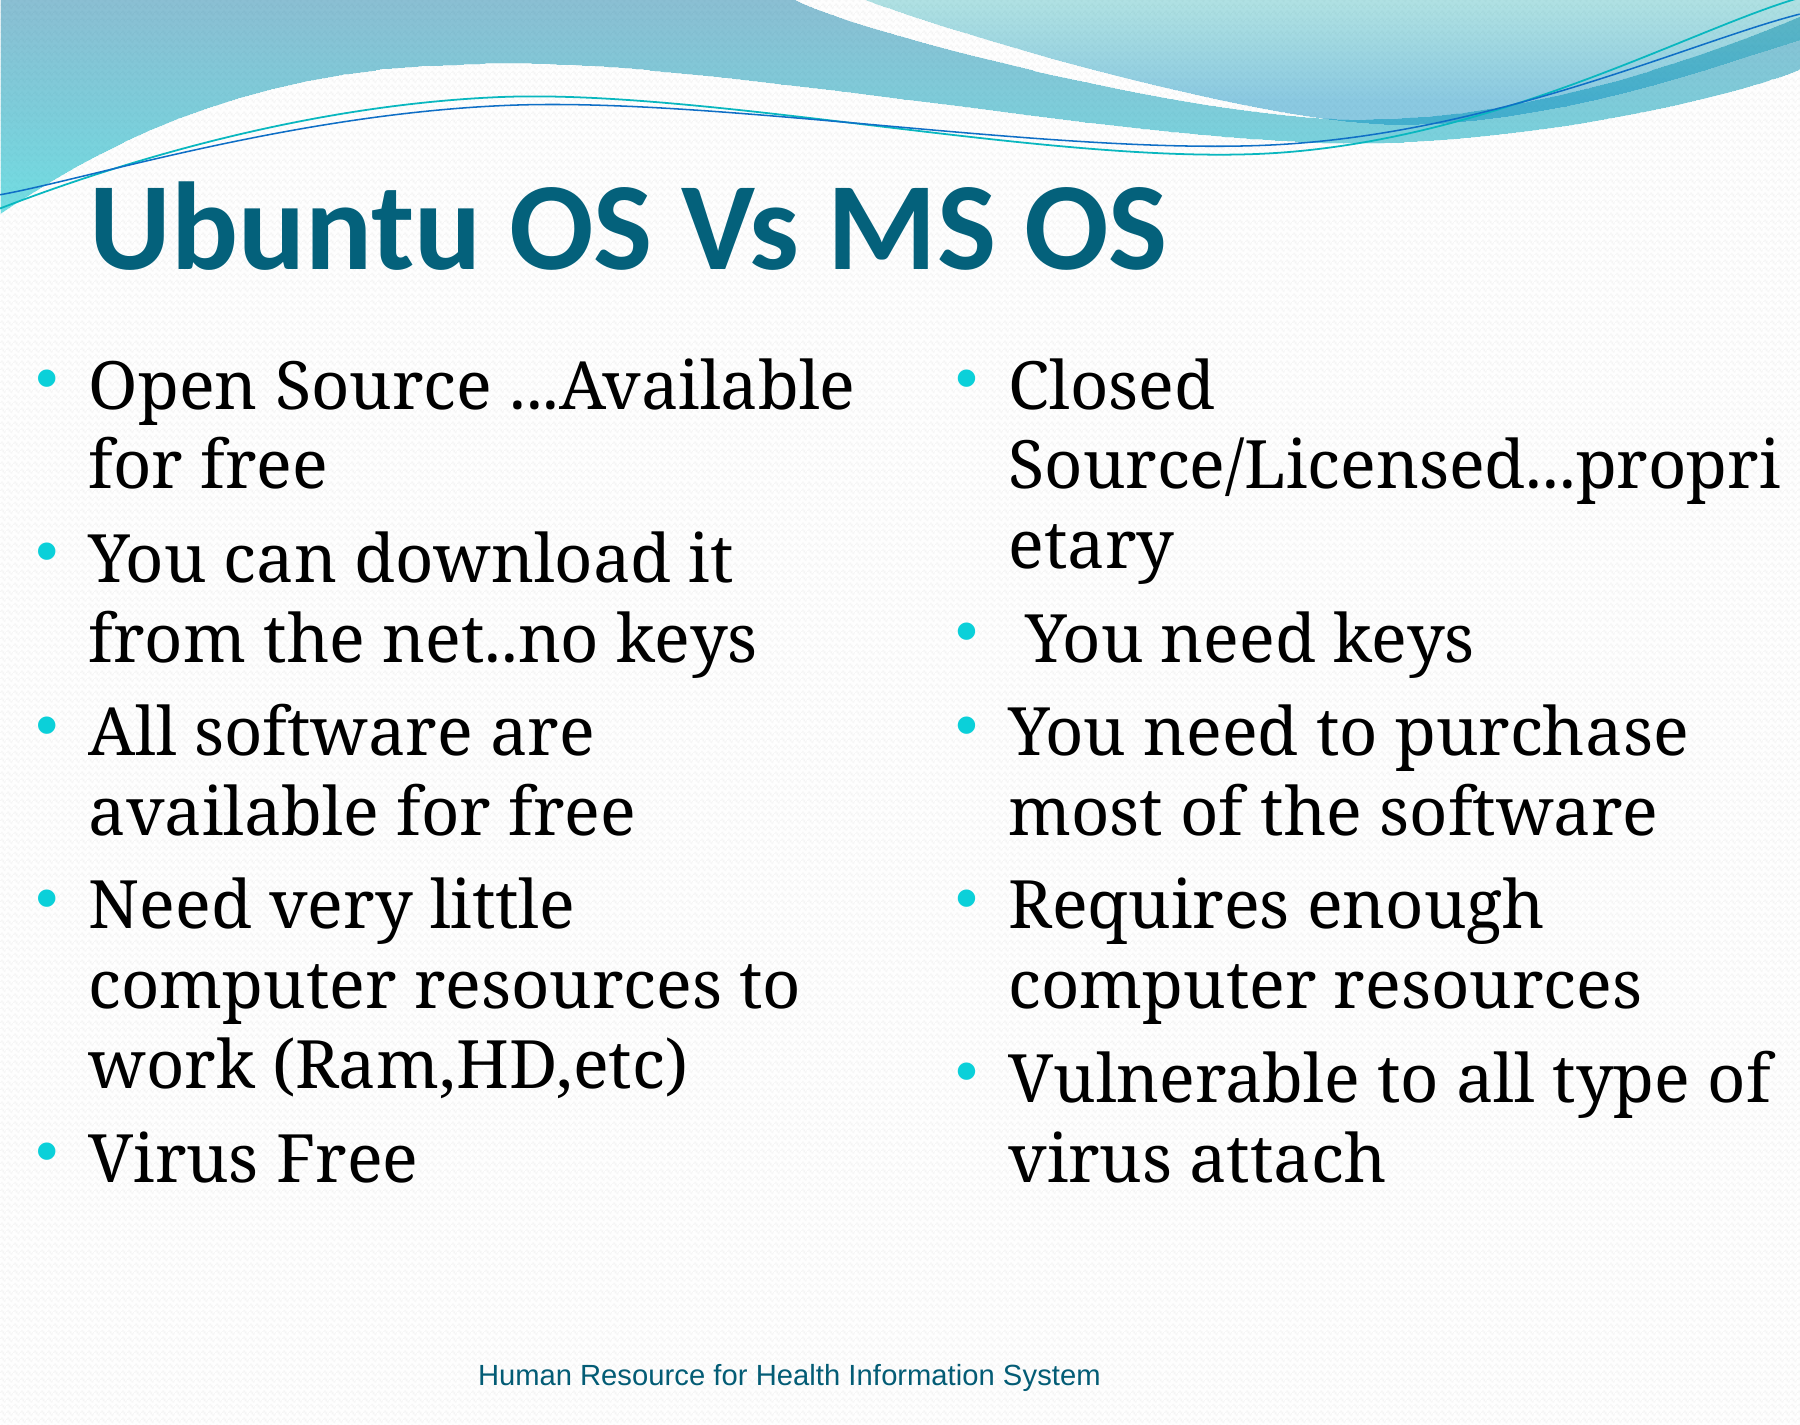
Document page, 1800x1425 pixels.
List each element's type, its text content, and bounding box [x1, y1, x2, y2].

footer Human Resource for Health Information System [478, 1294, 1227, 1393]
list Open Source ...Available for free You can download it from the net..no keys All software are available for free Need very little computer resources to work (Ram,HD,etc) Virus Free [0, 333, 881, 1425]
title Ubuntu OS Vs MS OS [89, 56, 1710, 295]
list Closed Source/Licensed...proprietary You need keys You need to purchase most of the software Requires enough computer resources Vulnerable to all type of virus attach [919, 333, 1800, 1422]
